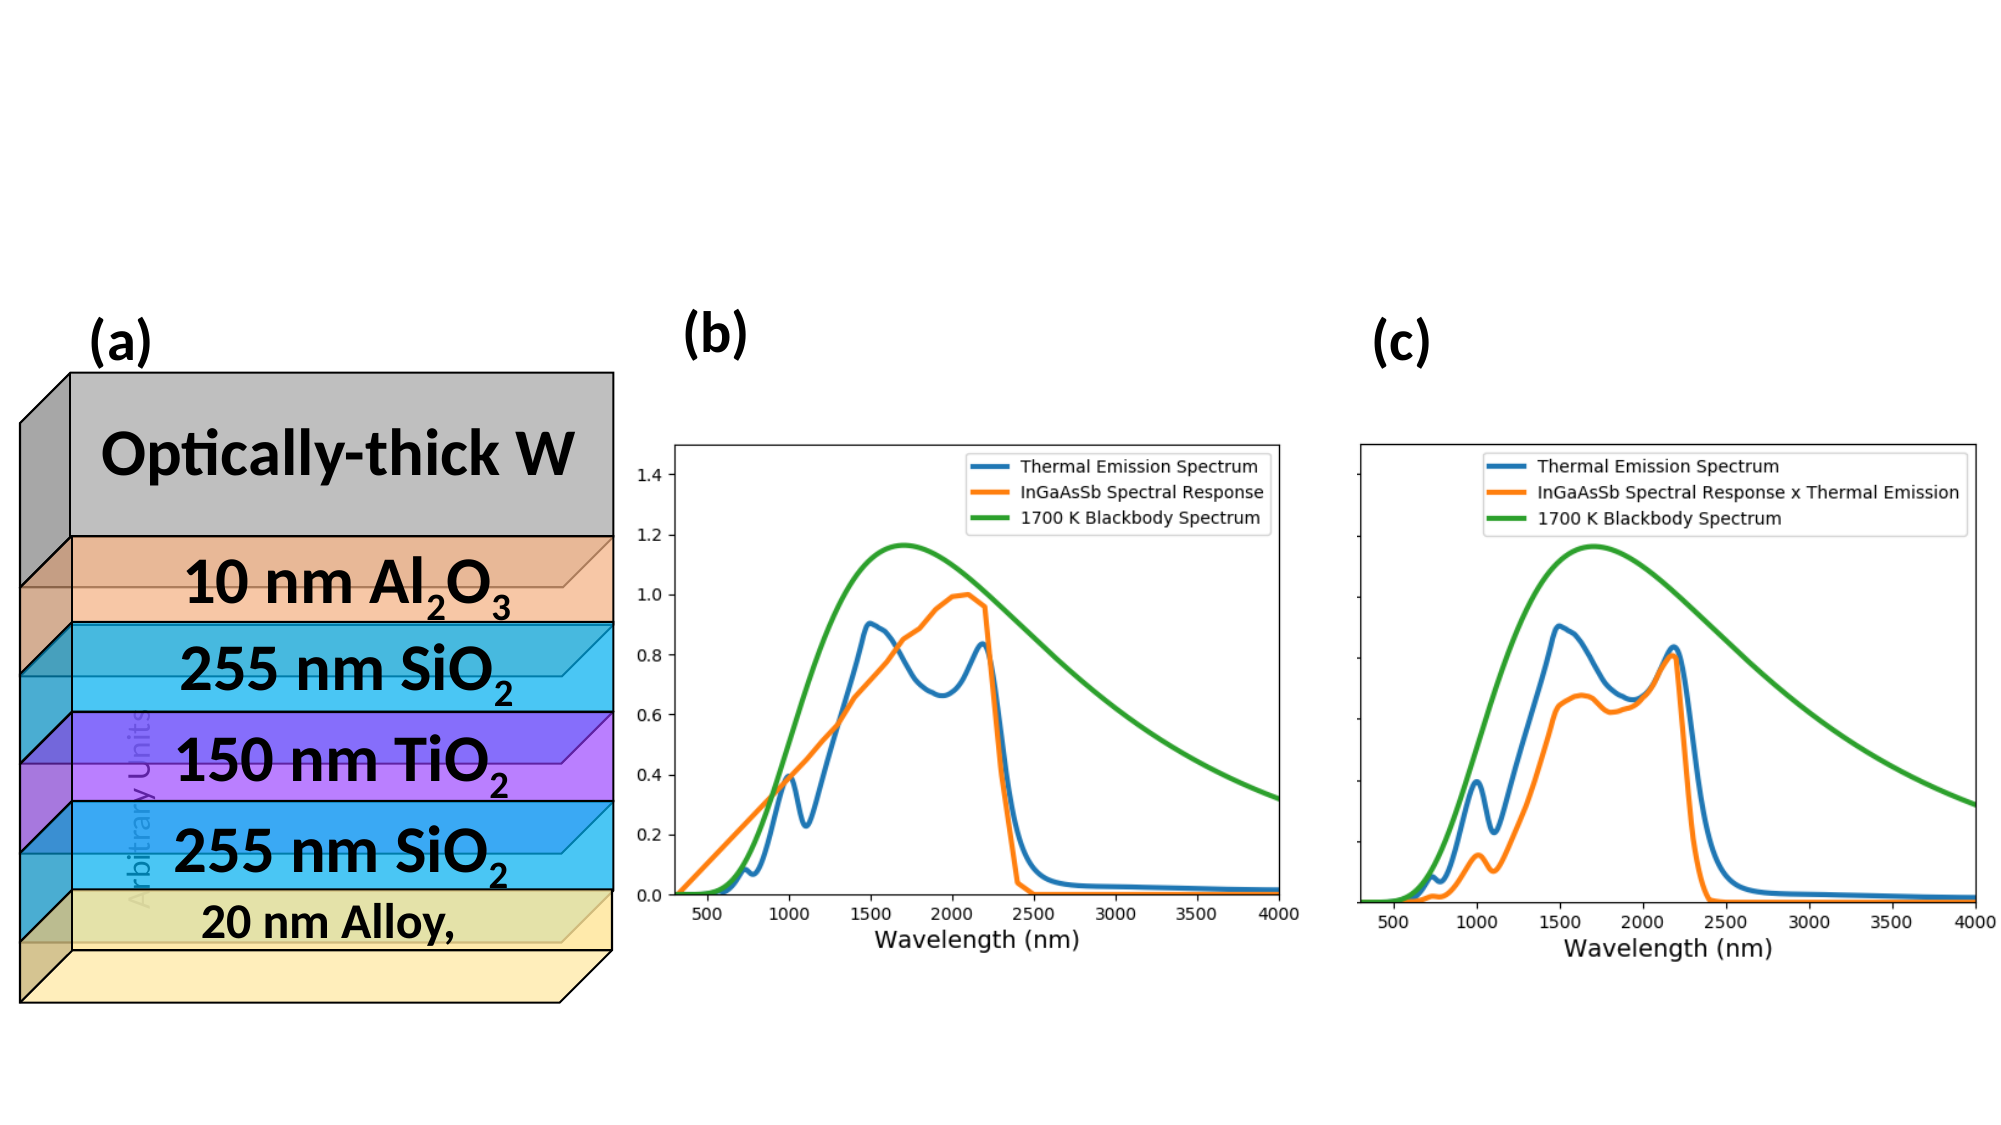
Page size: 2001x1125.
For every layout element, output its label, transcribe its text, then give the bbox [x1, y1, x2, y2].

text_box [19, 372, 614, 1003]
picture [1261, 372, 2000, 968]
text_box (a) [74, 294, 255, 372]
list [614, 374, 1357, 959]
text_box (c) [1356, 294, 1538, 372]
text_box (b) [667, 286, 849, 372]
